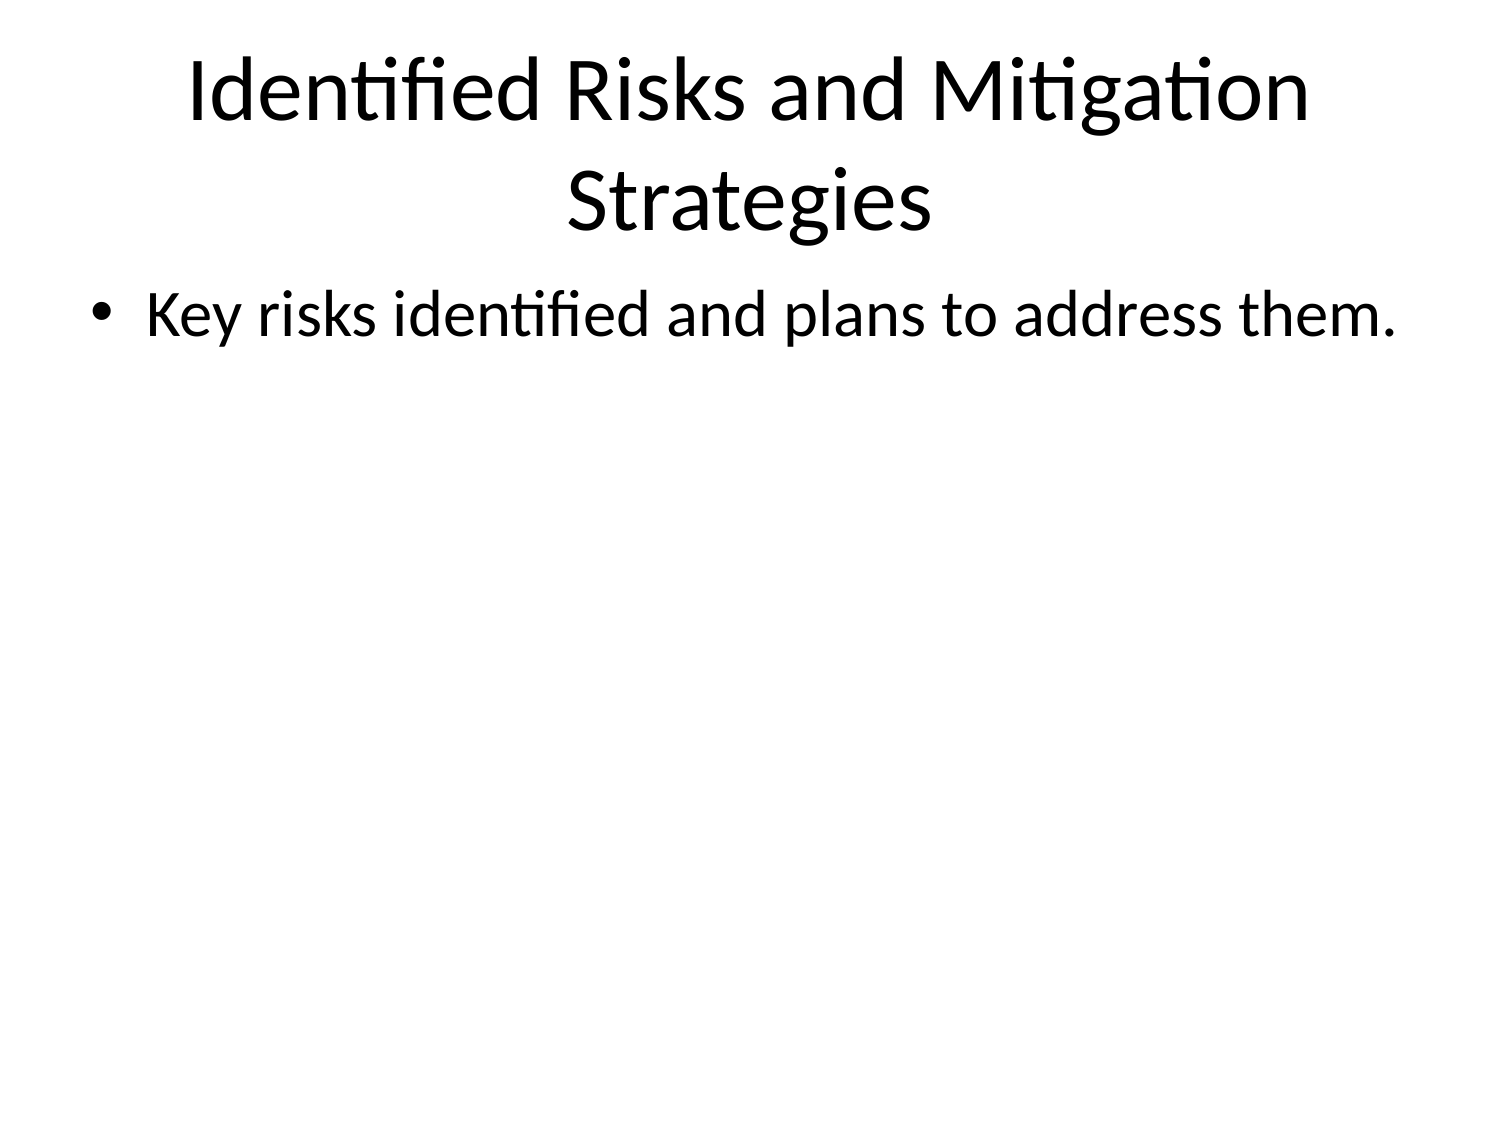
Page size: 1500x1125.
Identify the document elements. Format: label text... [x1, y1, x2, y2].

list Key risks identified and plans to address them. [75, 262, 1425, 1005]
title Identified Risks and Mitigation Strategies [75, 45, 1425, 233]
